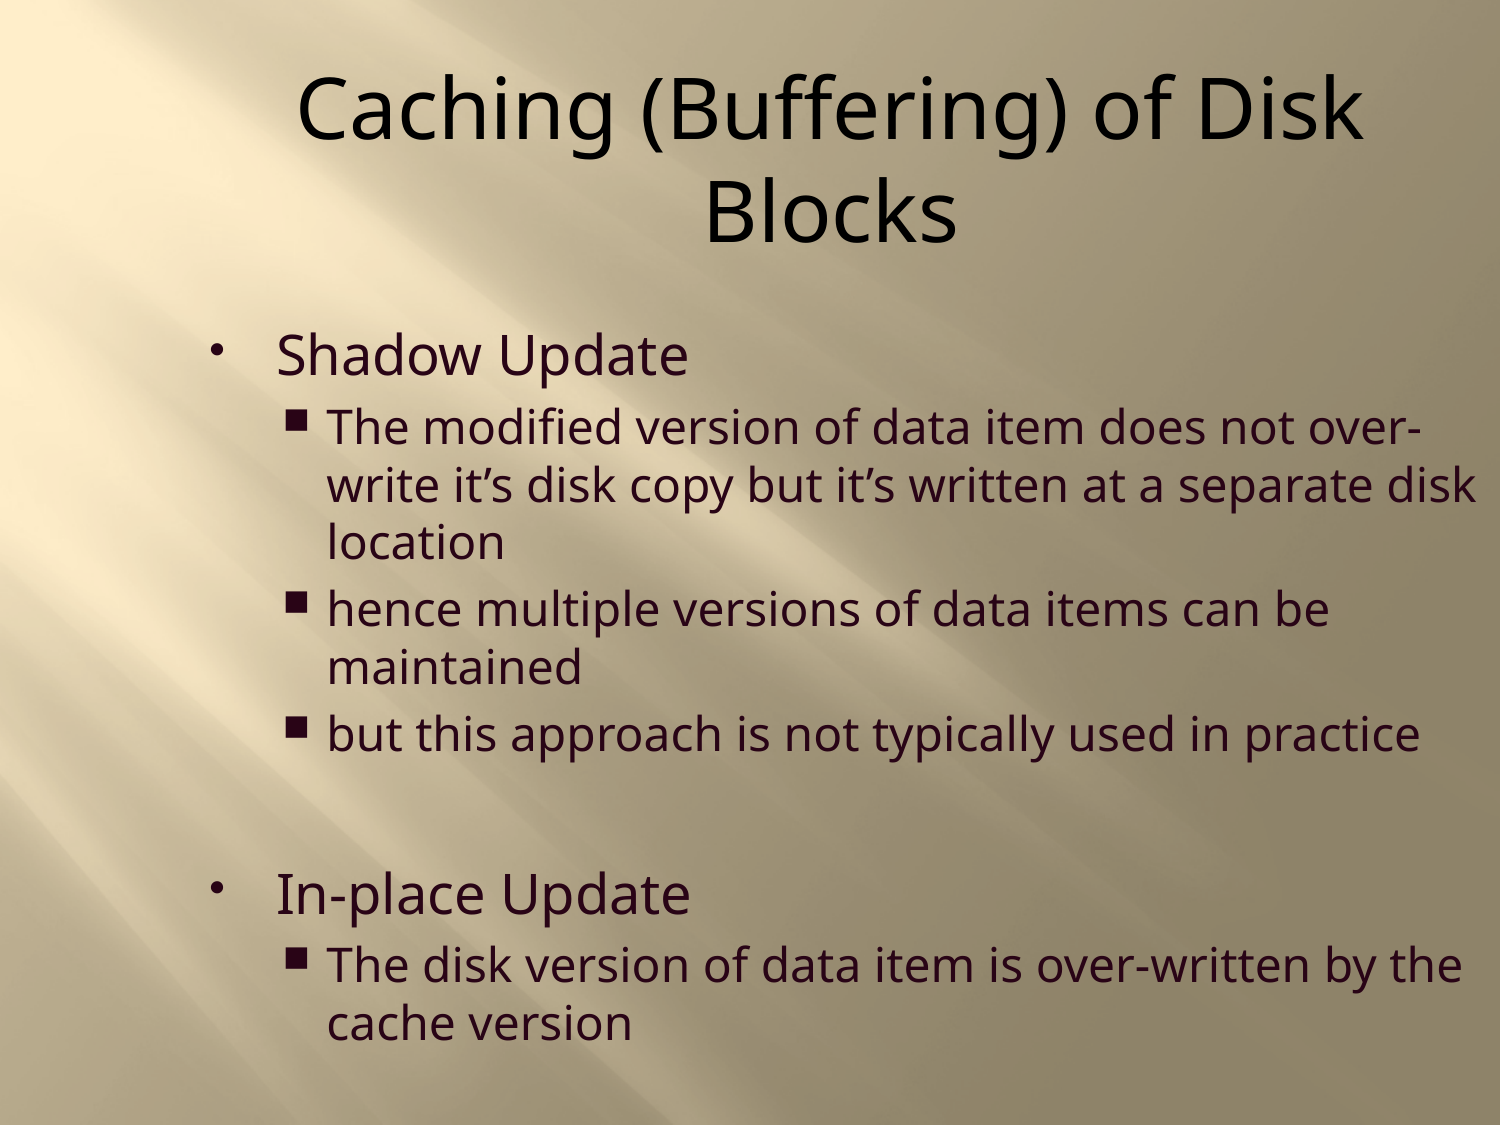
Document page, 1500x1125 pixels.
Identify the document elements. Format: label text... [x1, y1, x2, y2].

list Shadow Update The modified version of data item does not over-write it’s disk copy but it’s written at a separate disk location hence multiple versions of data items can be maintained but this approach is not typically used in practice In-place Update The disk version of data item is over-written by the cache version [174, 312, 1500, 1063]
title Caching (Buffering) of Disk Blocks [162, 31, 1500, 282]
